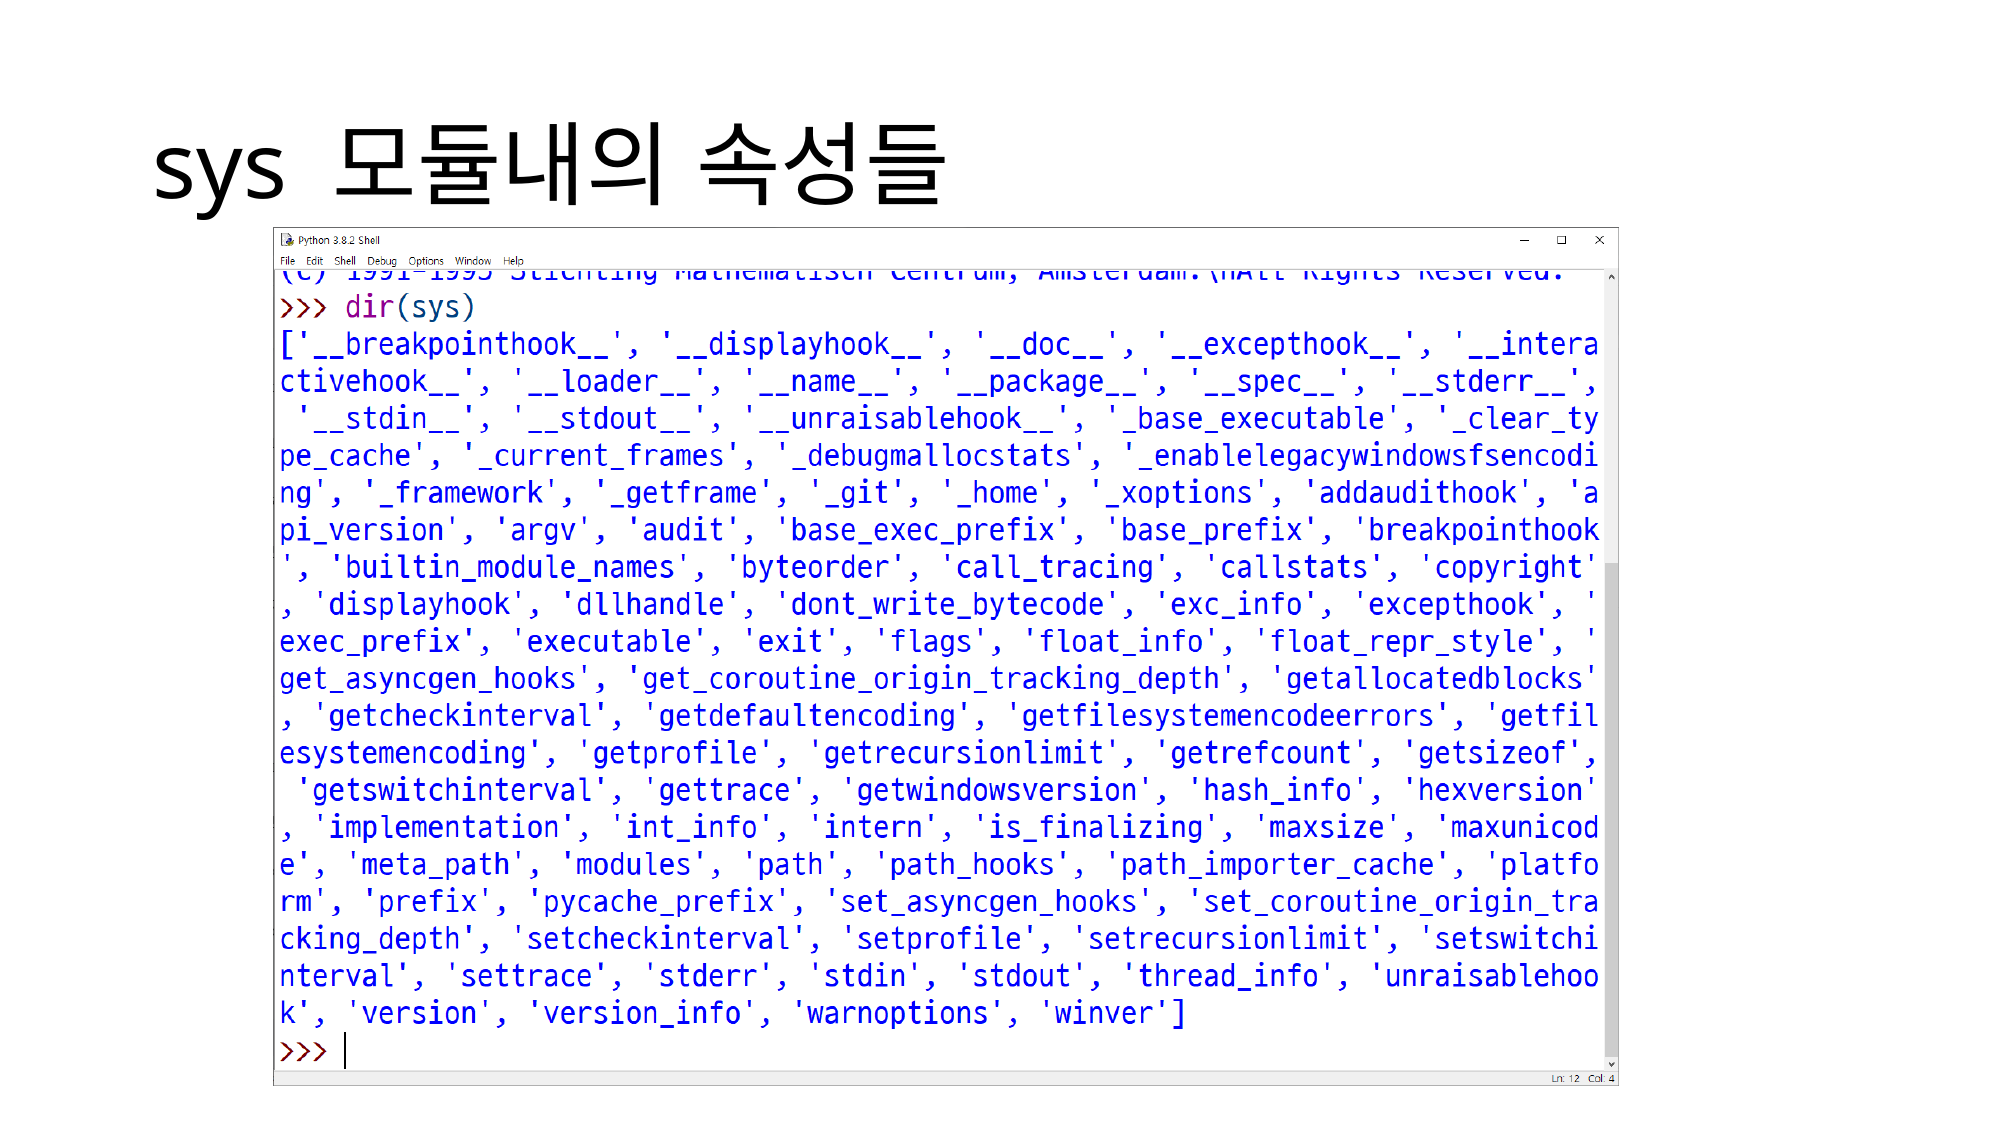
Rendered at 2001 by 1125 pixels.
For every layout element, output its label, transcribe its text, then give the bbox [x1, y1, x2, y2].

picture [273, 227, 1619, 1086]
title sys 모듈내의 속성들 [137, 59, 1863, 278]
